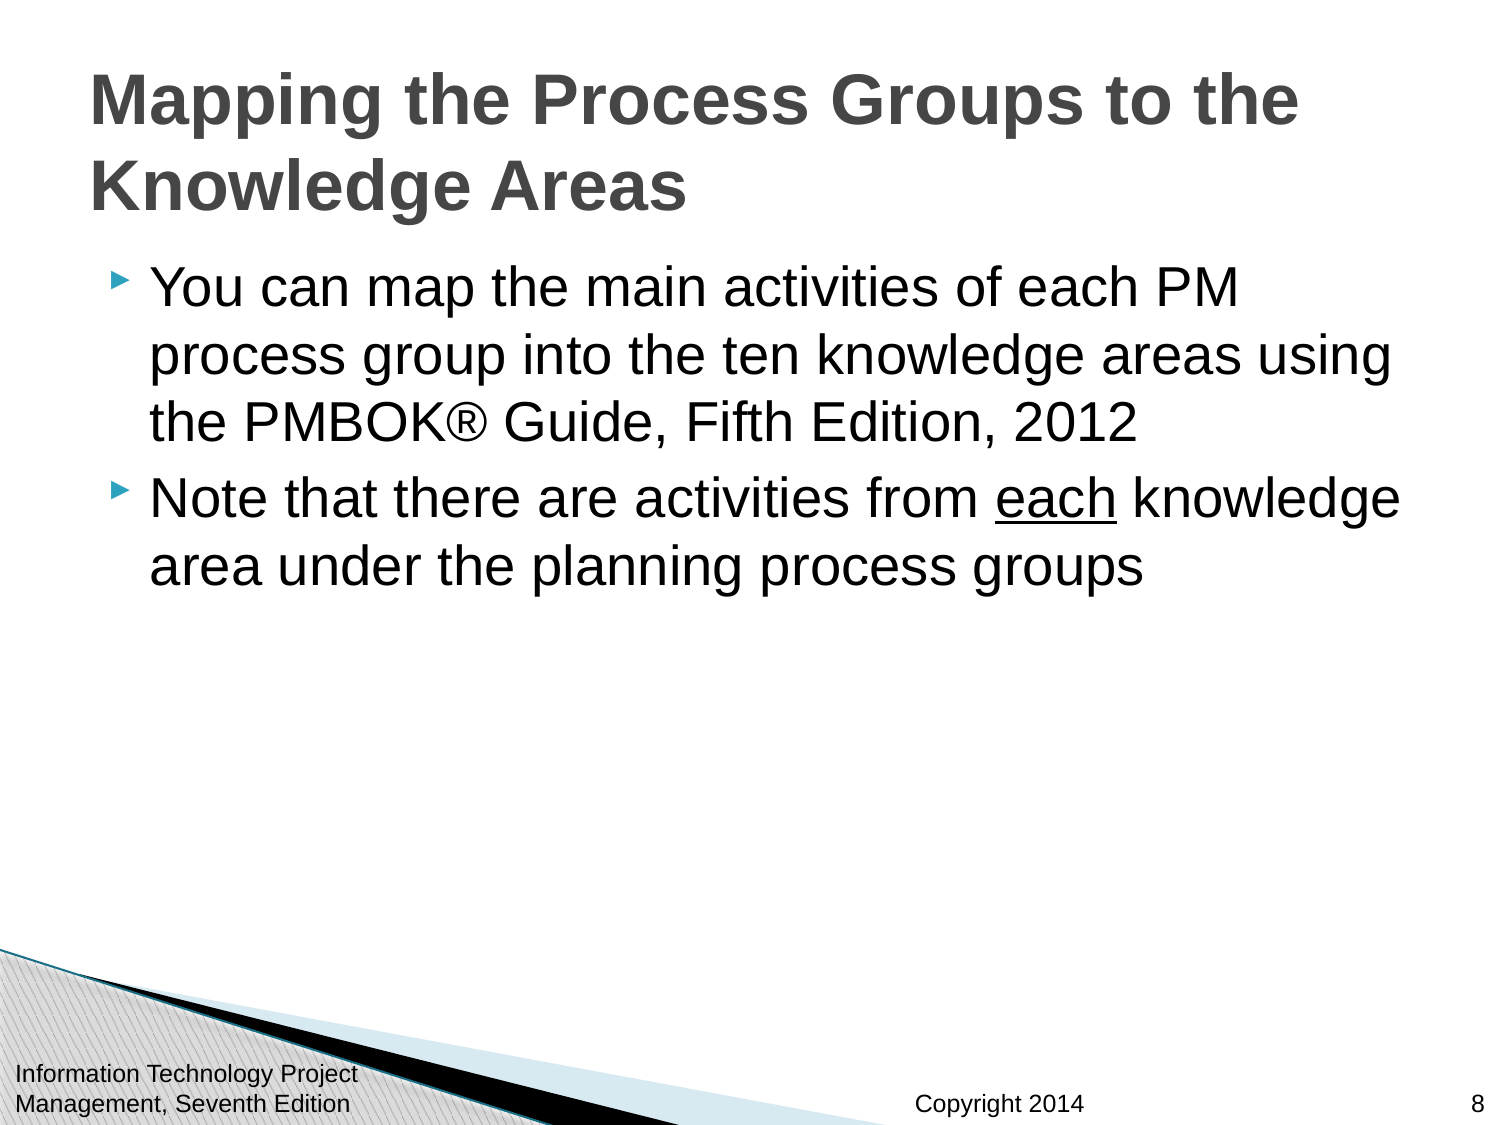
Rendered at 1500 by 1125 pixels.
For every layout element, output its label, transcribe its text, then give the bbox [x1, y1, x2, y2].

slide_number 8 [1408, 1065, 1500, 1125]
footer Information Technology Project Management, Seventh Edition [0, 1065, 425, 1125]
title Mapping the Process Groups to the Knowledge Areas [75, 45, 1425, 233]
list You can map the main activities of each PM process group into the ten knowledge areas using the PMBOK® Guide, Fifth Edition, 2012 Note that there are activities from each knowledge area under the planning process groups [74, 242, 1426, 986]
